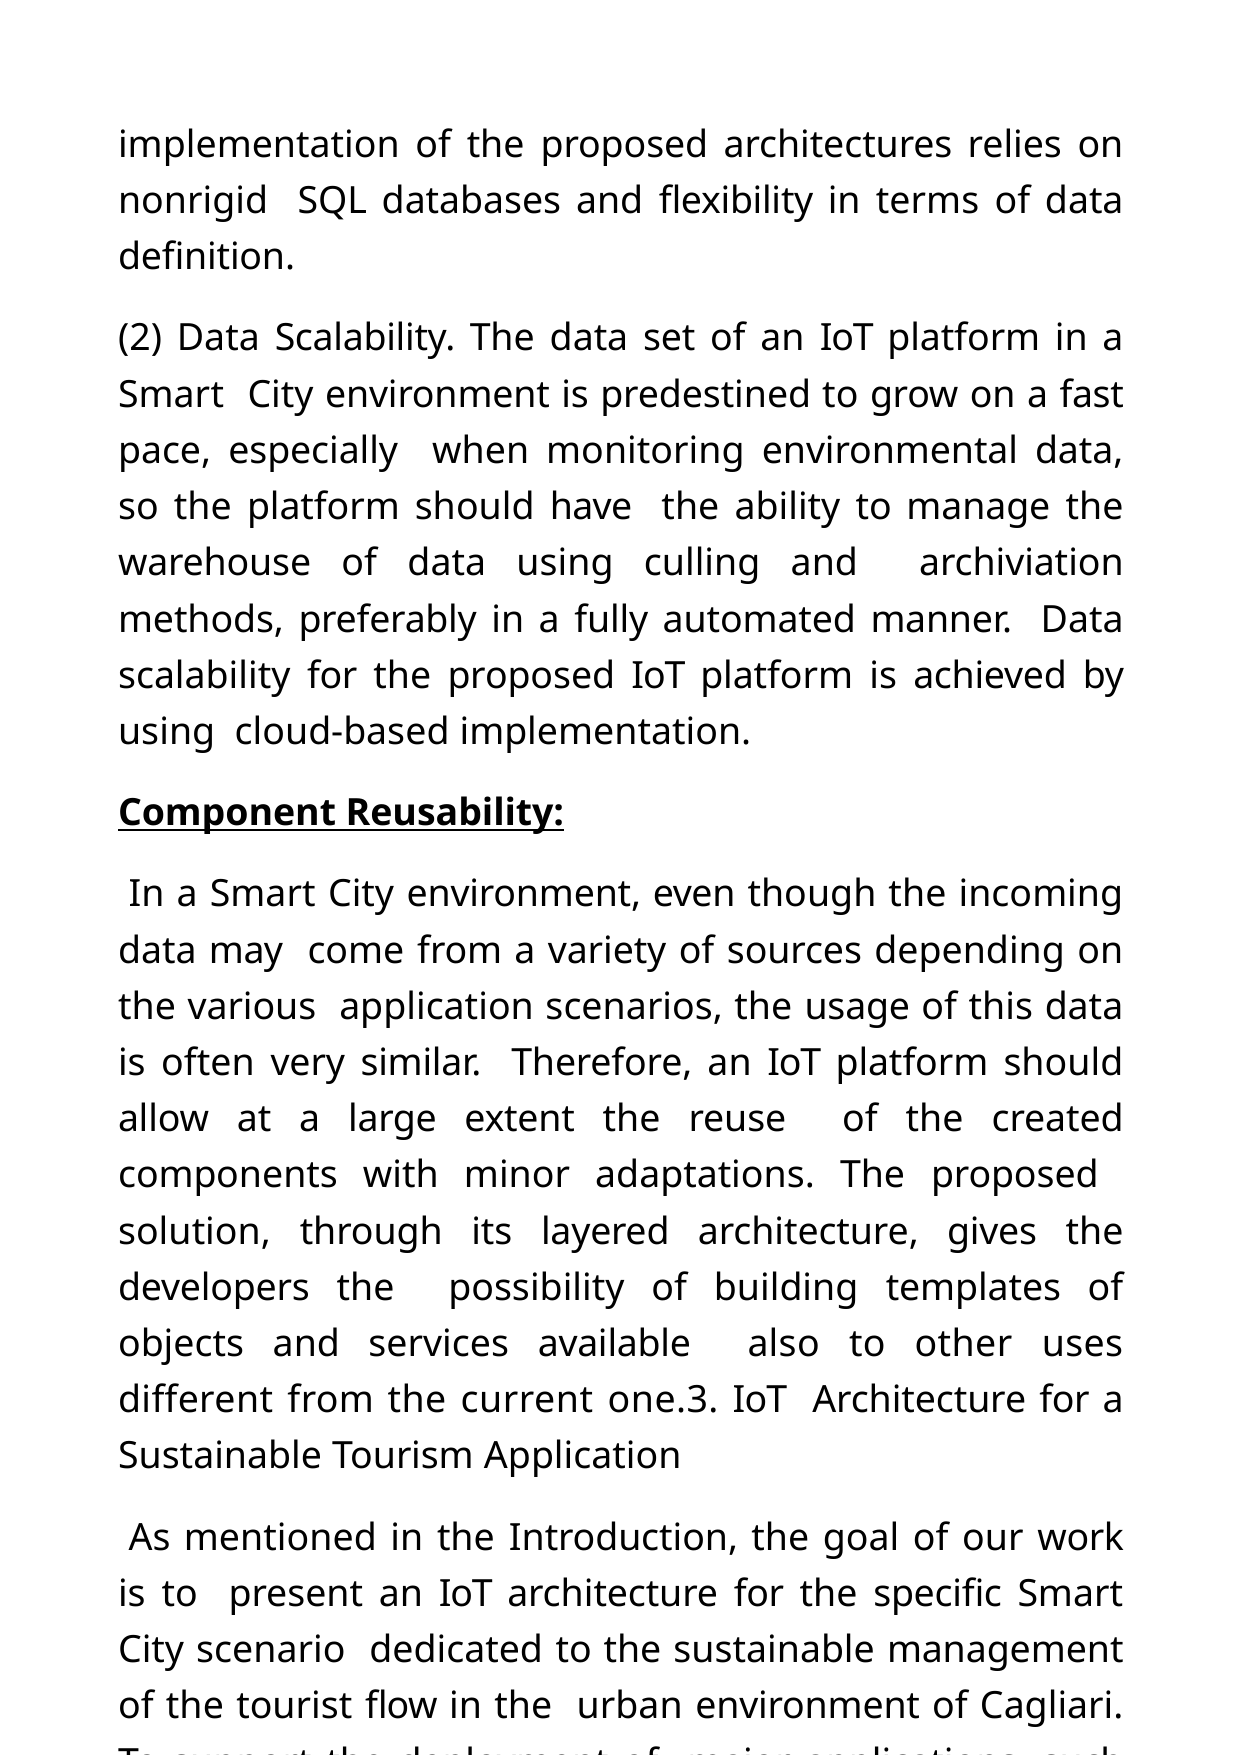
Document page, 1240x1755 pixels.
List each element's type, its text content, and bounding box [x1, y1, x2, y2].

text_box implementation of the proposed architectures relies on nonrigid SQL databases and flexibility in terms of data definition. (2) Data Scalability. The data set of an IoT platform in a Smart City environment is predestined to grow on a fast pace, especially when monitoring environmental data, so the platform should have the ability to manage the warehouse of data using culling and archiviation methods, preferably in a fully automated manner. Data scalability for the proposed IoT platform is achieved by using cloud-based implementation. Component Reusability: In a Smart City environment, even though the incoming data may come from a variety of sources depending on the various application scenarios, the usage of this data is often very similar. Therefore, an IoT platform should allow at a large extent the reuse of the created components with minor adaptations. The proposed solution, through its layered architecture, gives the developers the possibility of building templates of objects and services available also to other uses diﬀerent from the current one.3. IoT Architecture for a Sustainable Tourism Application As mentioned in the Introduction, the goal of our work is to present an IoT architecture for the specific Smart City scenario dedicated to the sustainable management of the tourist flow in the urban environment of Cagliari. To support the deployment of major applications, such as the eﬃciency of urban operations and services and the sustainable tourism, and to satisfy their quality [116, 106, 1125, 1755]
